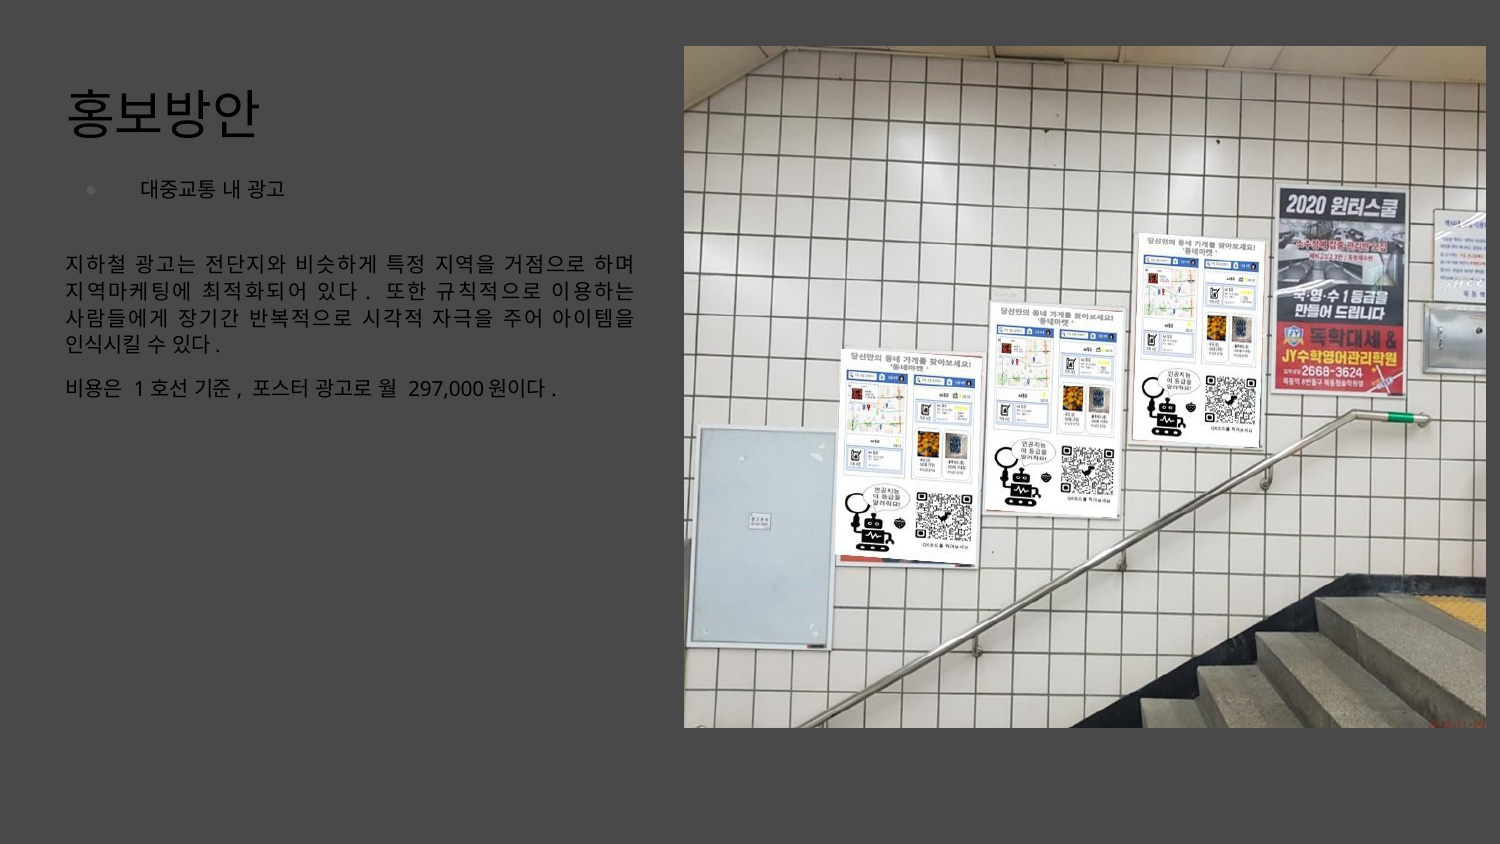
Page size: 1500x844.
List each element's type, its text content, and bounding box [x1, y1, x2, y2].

title 홍보방안 [51, 66, 679, 161]
list 대중교통 내 광고 [50, 160, 650, 235]
picture [684, 46, 1486, 729]
text_box 지하철 광고는 전단지와 비슷하게 특정 지역을 거점으로 하며 지역마케팅에 최적화되어 있다. 또한 규칙적으로 이용하는 사람들에게 장기간 반복적으로 시각적 자극을 주어 아이템을 인식시킬 수 있다. 비용은 1호선 기준, 포스터 광고로 월 297,000원이다. [50, 235, 650, 416]
